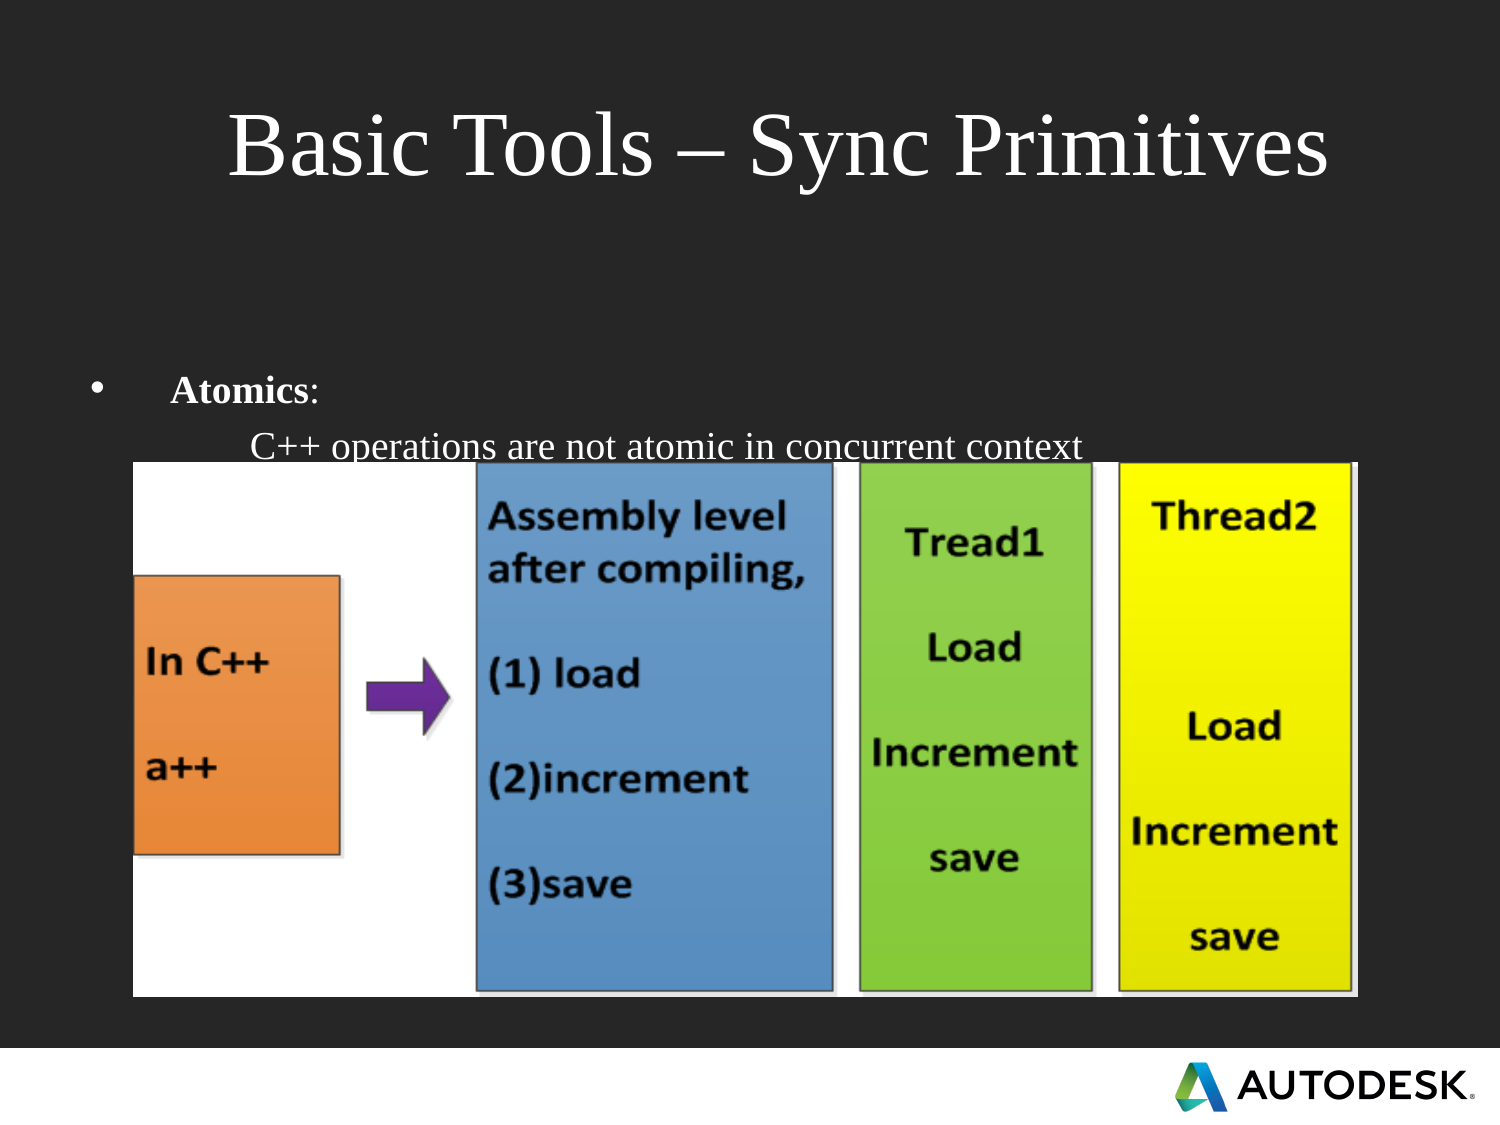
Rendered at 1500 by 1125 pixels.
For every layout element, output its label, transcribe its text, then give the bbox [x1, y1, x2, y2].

picture [132, 462, 1359, 997]
picture [1175, 1062, 1475, 1112]
title Basic Tools – Sync Primitives [75, 45, 1425, 233]
list Atomics: C++ operations are not atomic in concurrent context [75, 262, 1425, 1005]
